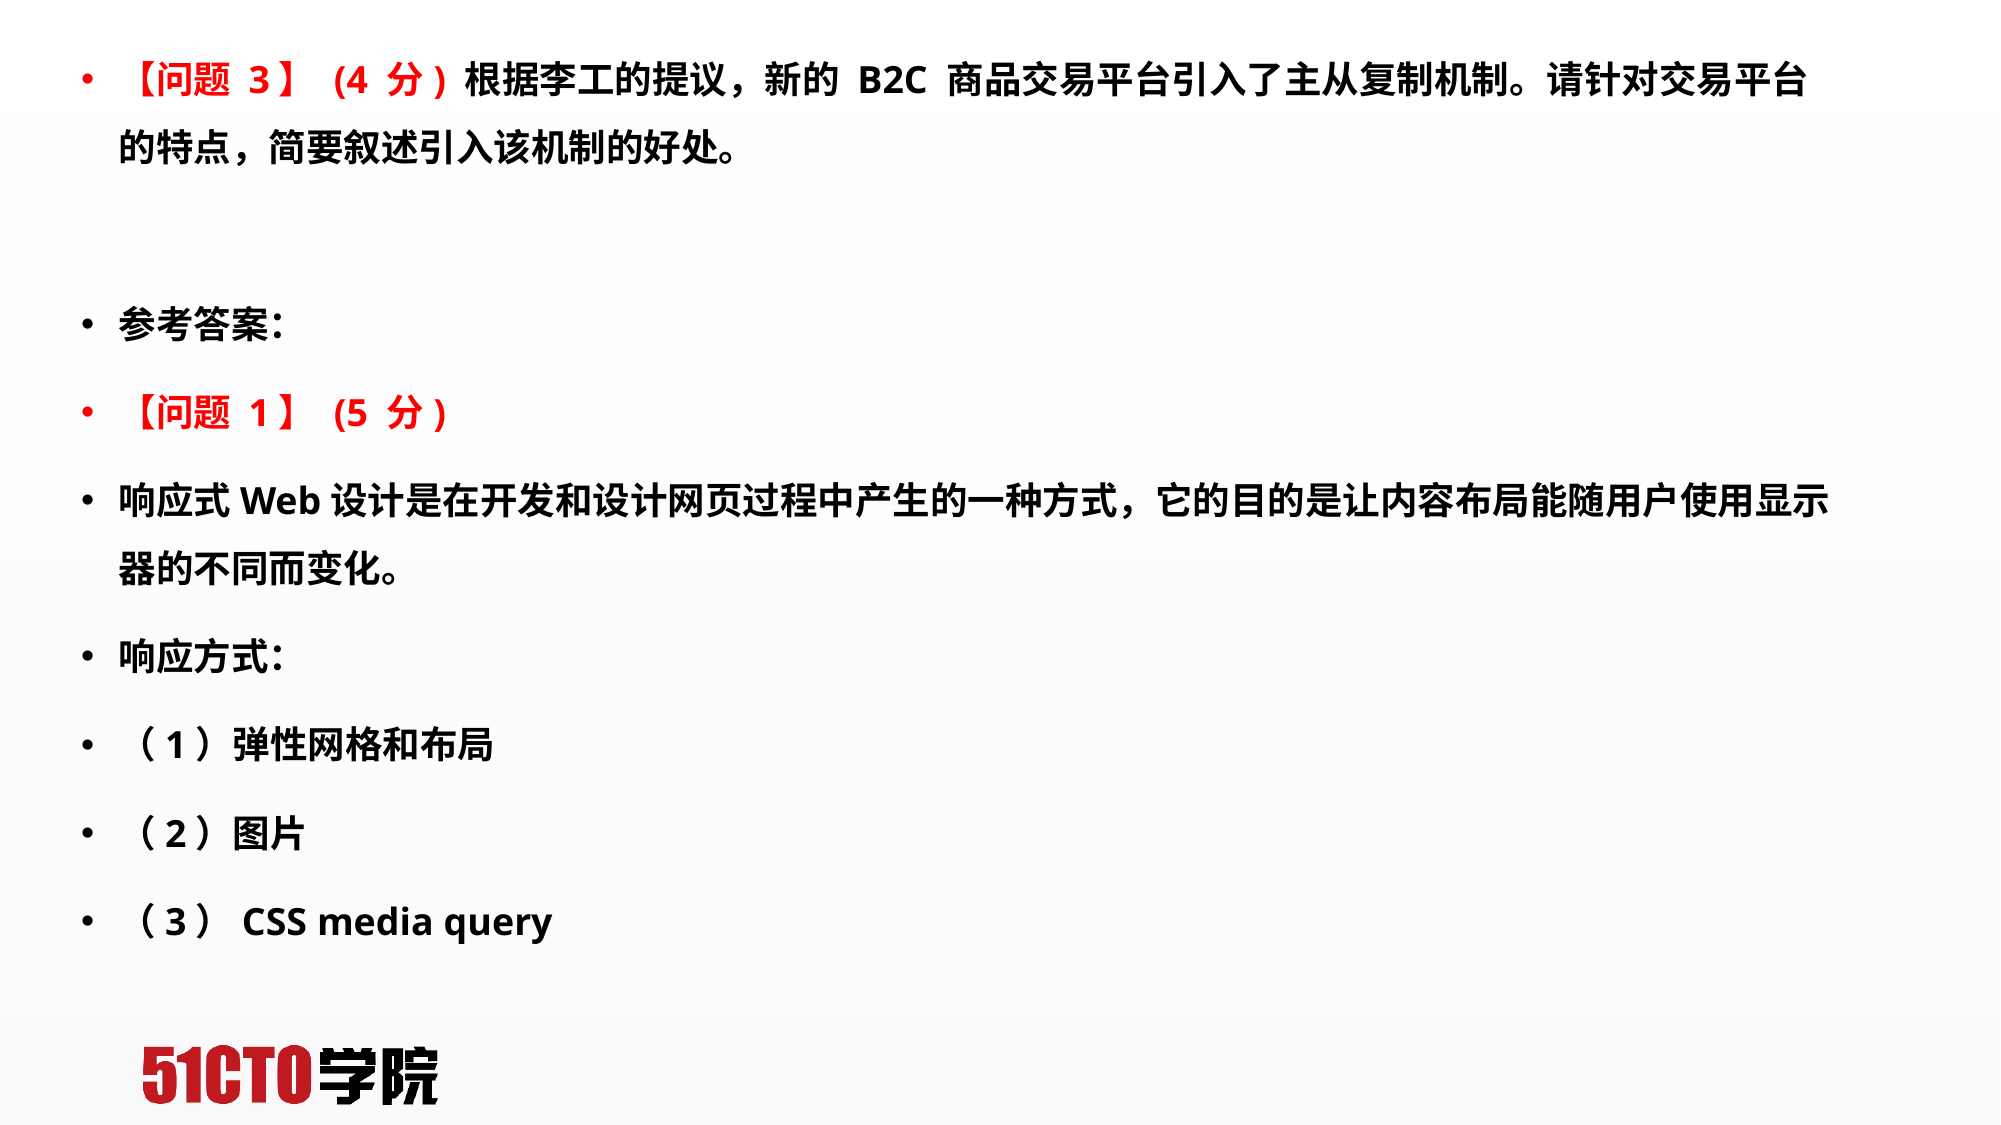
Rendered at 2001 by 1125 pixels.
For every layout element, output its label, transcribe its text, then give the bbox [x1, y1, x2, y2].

list 【问题 3】 (4 分) 根据李工的提议，新的 B2C 商品交易平台引入了主从复制机制。请针对交易平台的特点，简要叙述引入该机制的好处。 参考答案： 【问题 1】 (5 分) 响应式Web设计是在开发和设计网页过程中产生的一种方式，它的目的是让内容布局能随用户使用显示器的不同而变化。 响应方式： （1）弹性网格和布局 （2）图片 （3）CSS media query [66, 26, 1854, 1070]
picture [143, 1070, 438, 1105]
